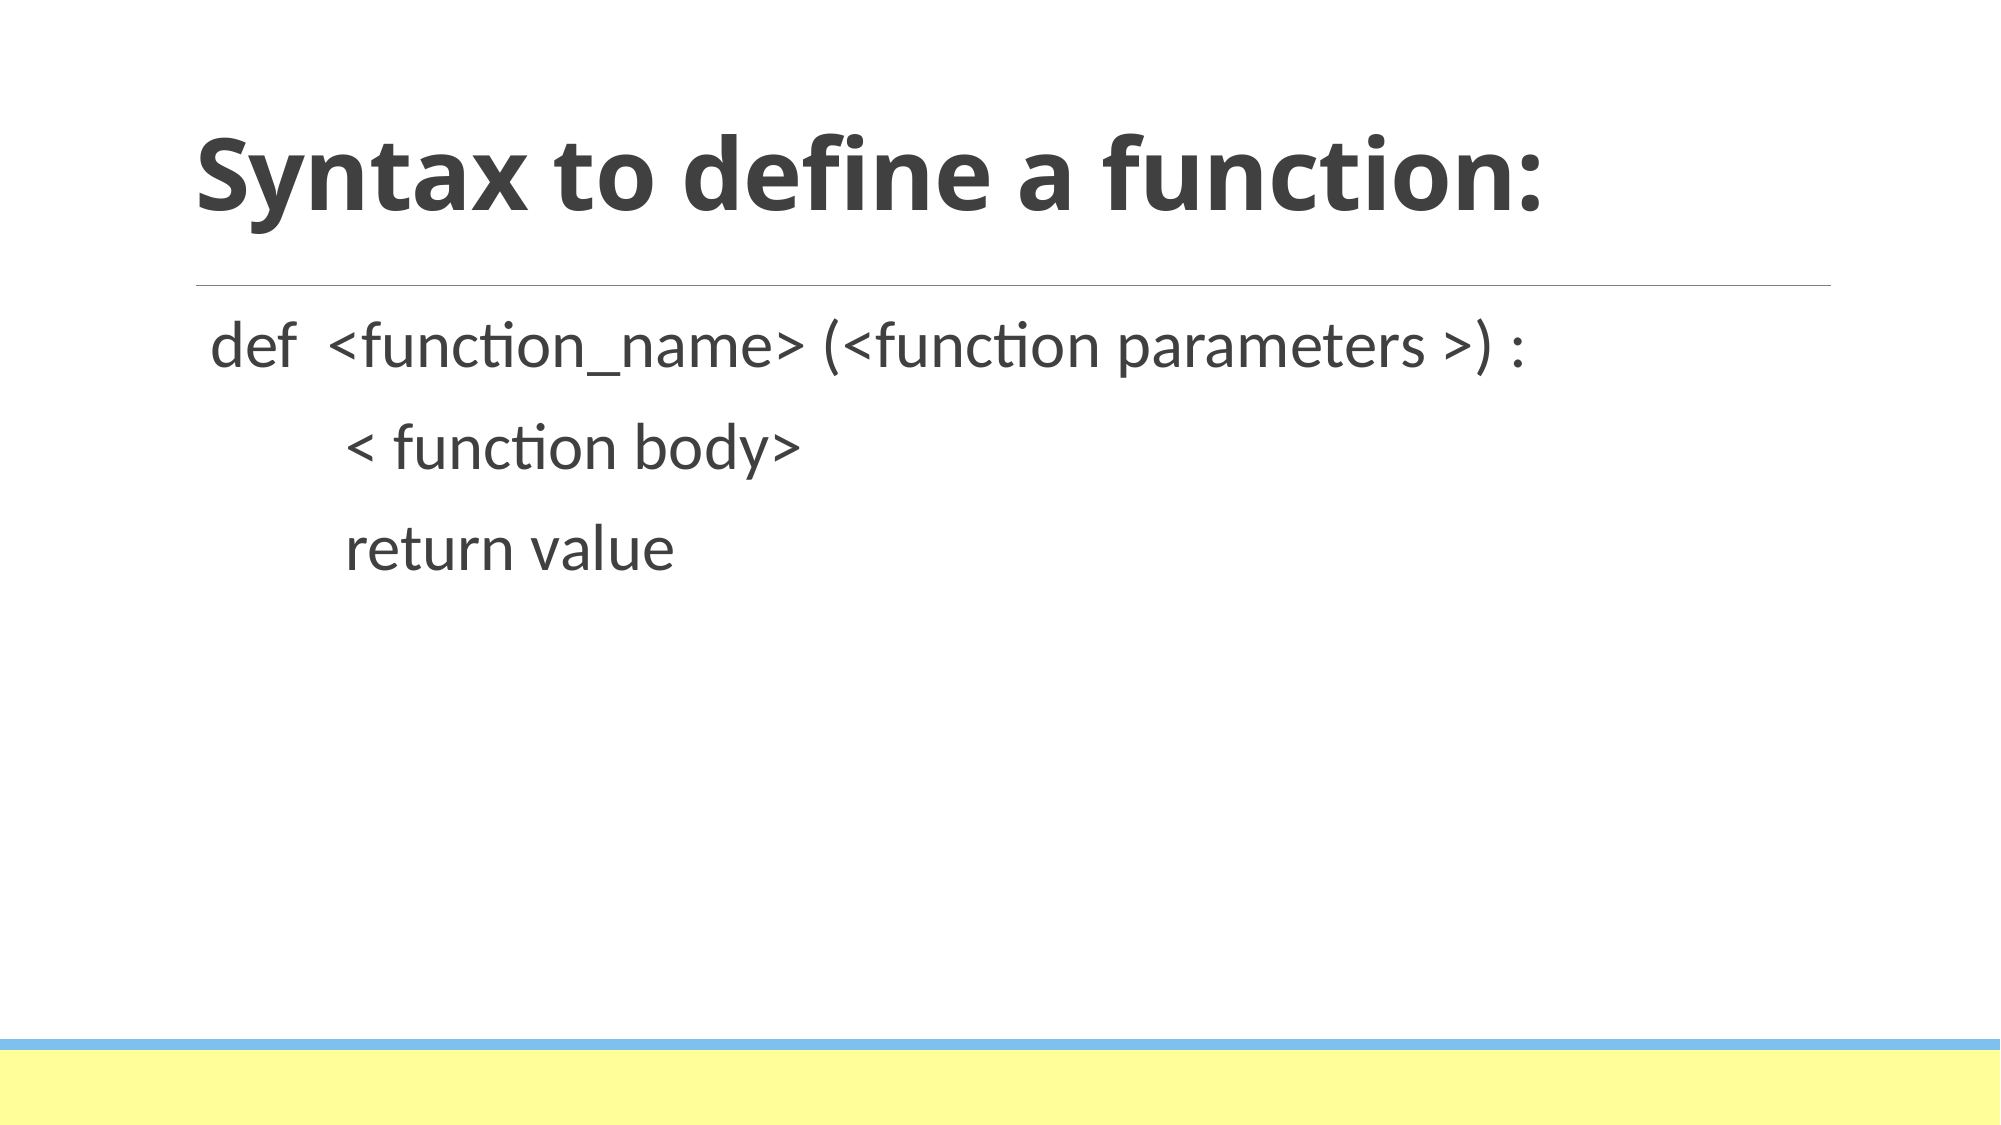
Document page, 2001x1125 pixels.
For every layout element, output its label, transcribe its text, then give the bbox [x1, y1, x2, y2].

list def <function_name> (<function parameters >) : < function body> return value [180, 302, 1830, 963]
title Syntax to define a function: [180, 120, 1830, 302]
